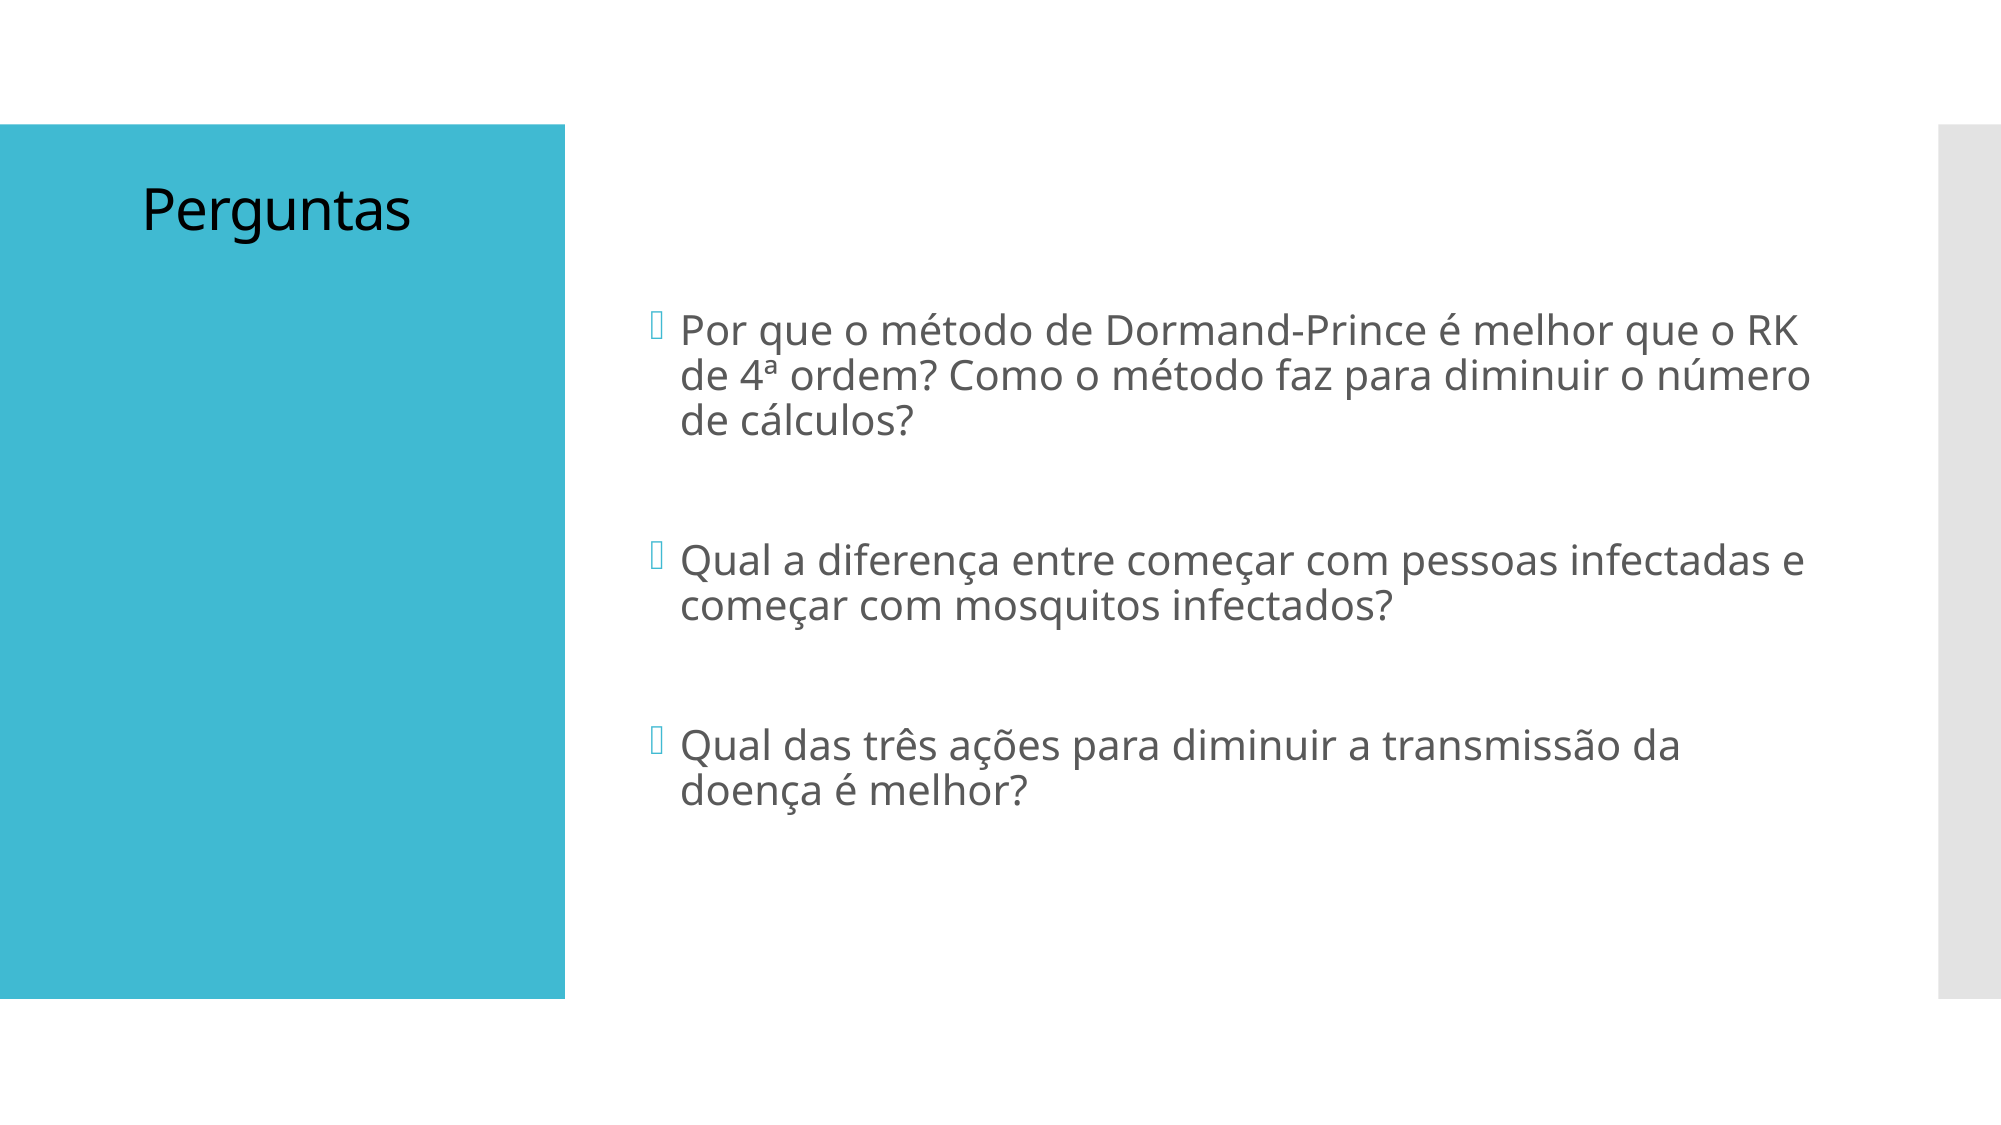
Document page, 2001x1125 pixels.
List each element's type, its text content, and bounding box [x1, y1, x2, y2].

title Perguntas [126, 159, 433, 264]
list Por que o método de Dormand-Prince é melhor que o RK de 4ª ordem? Como o método faz para diminuir o número de cálculos? Qual a diferença entre começar com pessoas infectadas e começar com mosquitos infectados? Qual das três ações para diminuir a transmissão da doença é melhor? [634, 141, 1835, 982]
